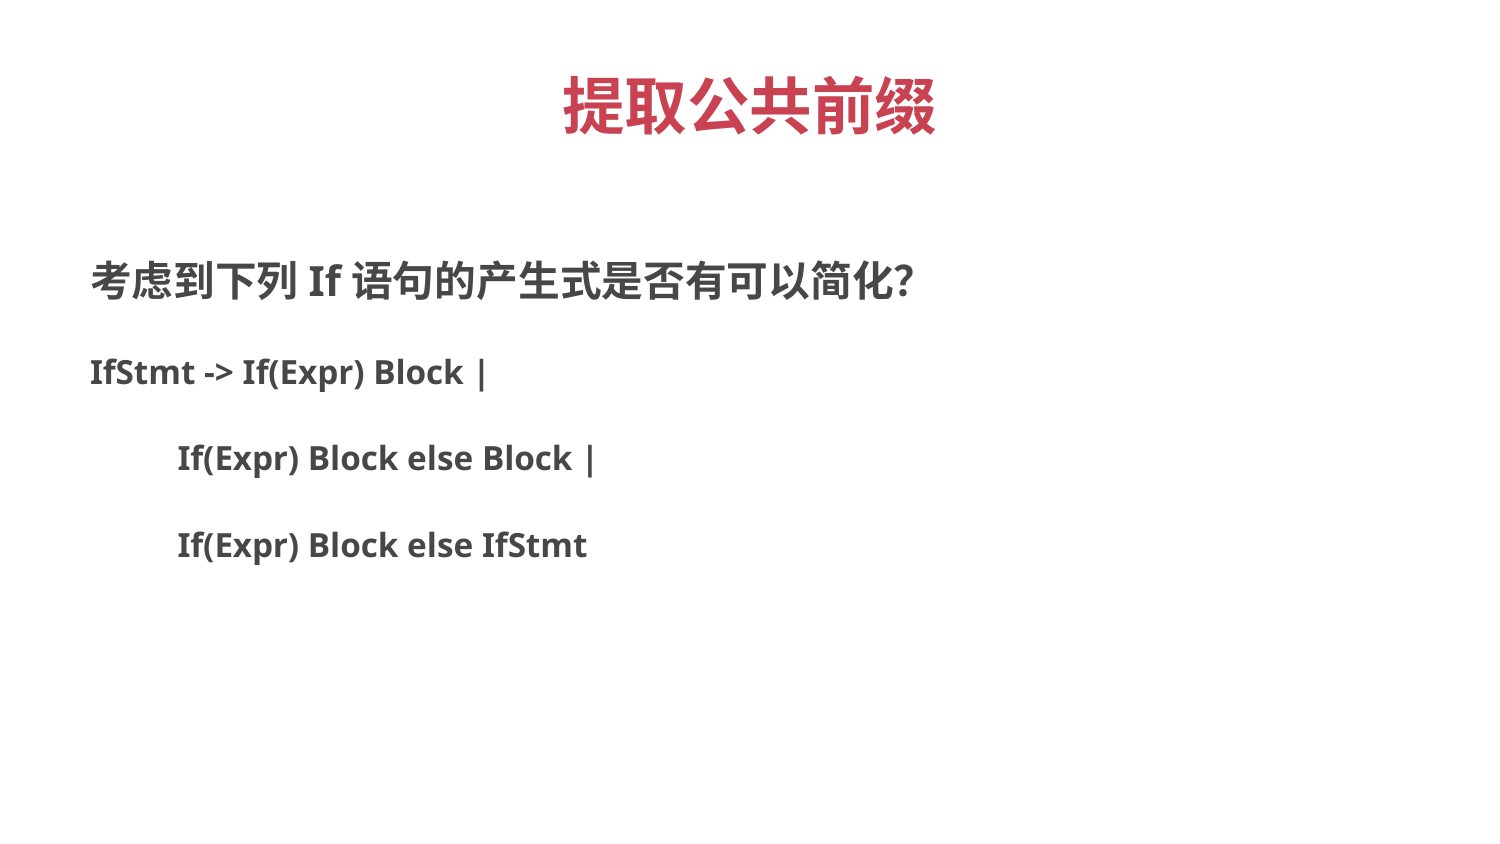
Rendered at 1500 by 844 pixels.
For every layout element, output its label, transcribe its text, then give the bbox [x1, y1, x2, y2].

title 提取公共前缀 [74, 33, 1426, 175]
list 考虑到下列If语句的产生式是否有可以简化？ IfStmt -> If(Expr) Block | If(Expr) Block else Block | If(Expr) Block else IfStmt [74, 196, 1426, 754]
